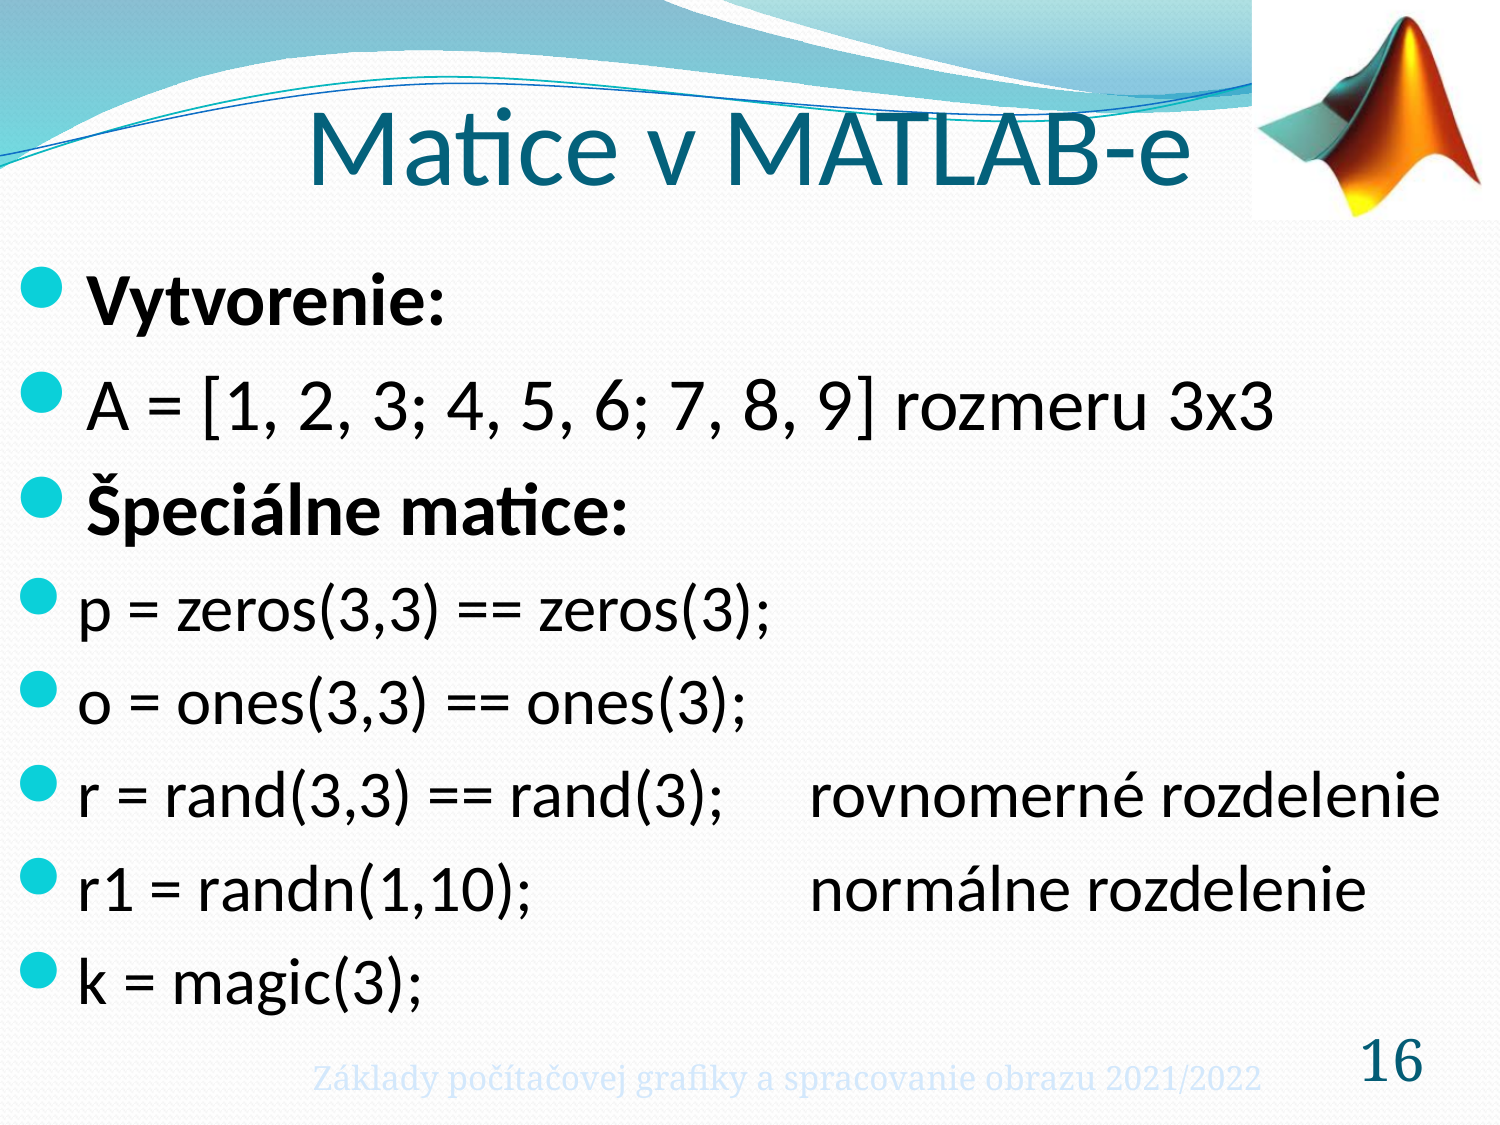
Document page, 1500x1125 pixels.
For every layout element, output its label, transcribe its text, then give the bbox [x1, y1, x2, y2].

title Matice v MATLAB-e [0, 66, 1244, 209]
list Vytvorenie: A = [1, 2, 3; 4, 5, 6; 7, 8, 9] rozmeru 3x3 Špeciálne matice: p = zeros(3,3) == zeros(3); o = ones(3,3) == ones(3); r = rand(3,3) == rand(3); rovnomerné rozdelenie r1 = randn(1,10); normálne rozdelenie k = magic(3); [0, 243, 1500, 1125]
picture [1251, 0, 1500, 220]
